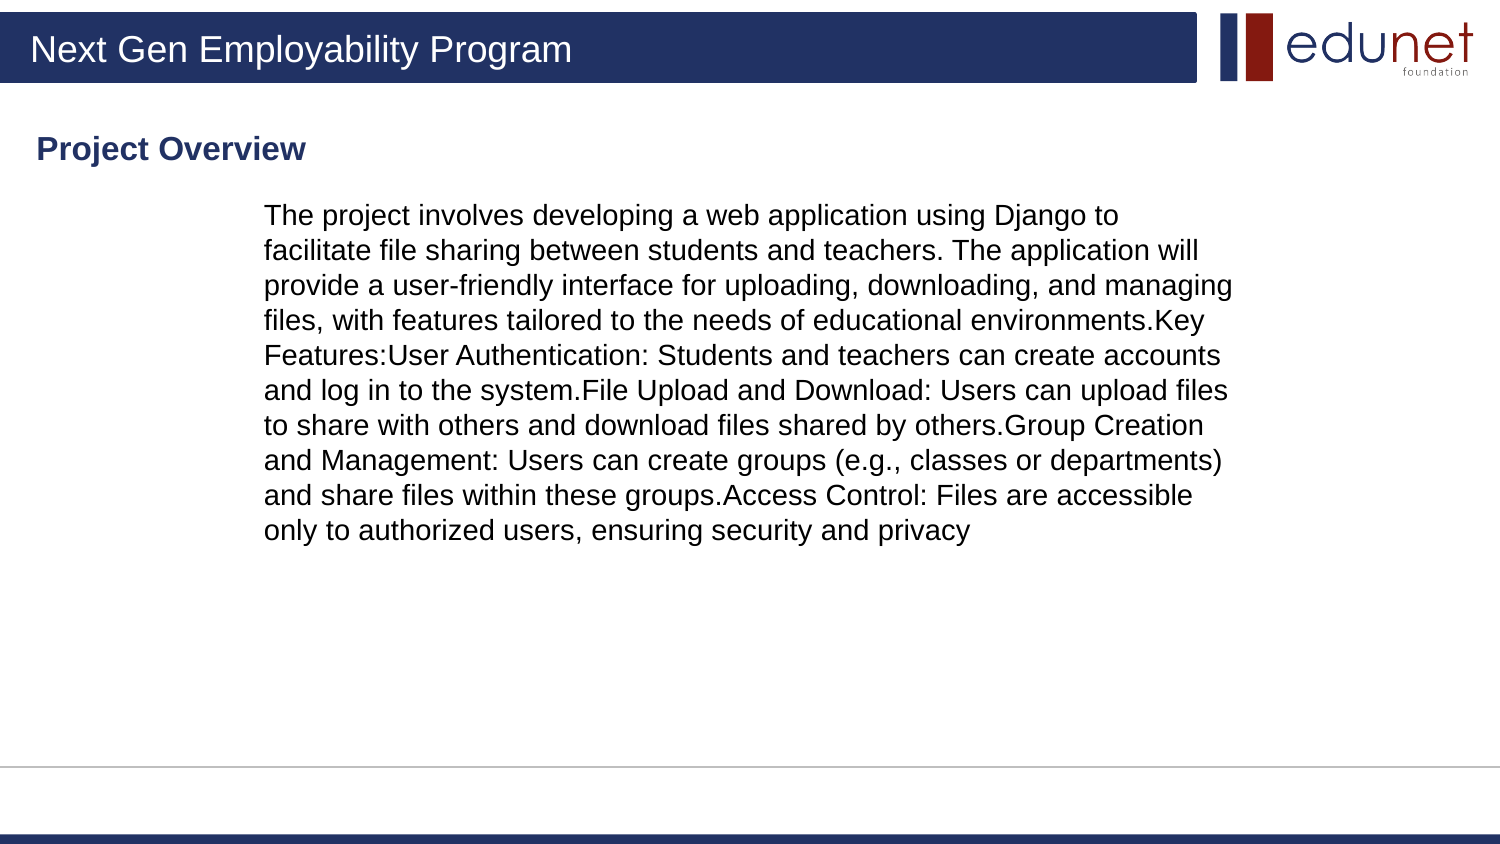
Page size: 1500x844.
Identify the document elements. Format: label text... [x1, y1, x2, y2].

picture [1279, 14, 1482, 83]
text_box The project involves developing a web application using Django to facilitate file sharing between students and teachers. The application will provide a user-friendly interface for uploading, downloading, and managing files, with features tailored to the needs of educational environments.Key Features:User Authentication: Students and teachers can create accounts and log in to the system.File Upload and Download: Users can upload files to share with others and download files shared by others.Group Creation and Management: Users can create groups (e.g., classes or departments) and share files within these groups.Access Control: Files are accessible only to authorized users, ensuring security and privacy [249, 189, 1251, 554]
title Project Overview [21, 111, 504, 165]
